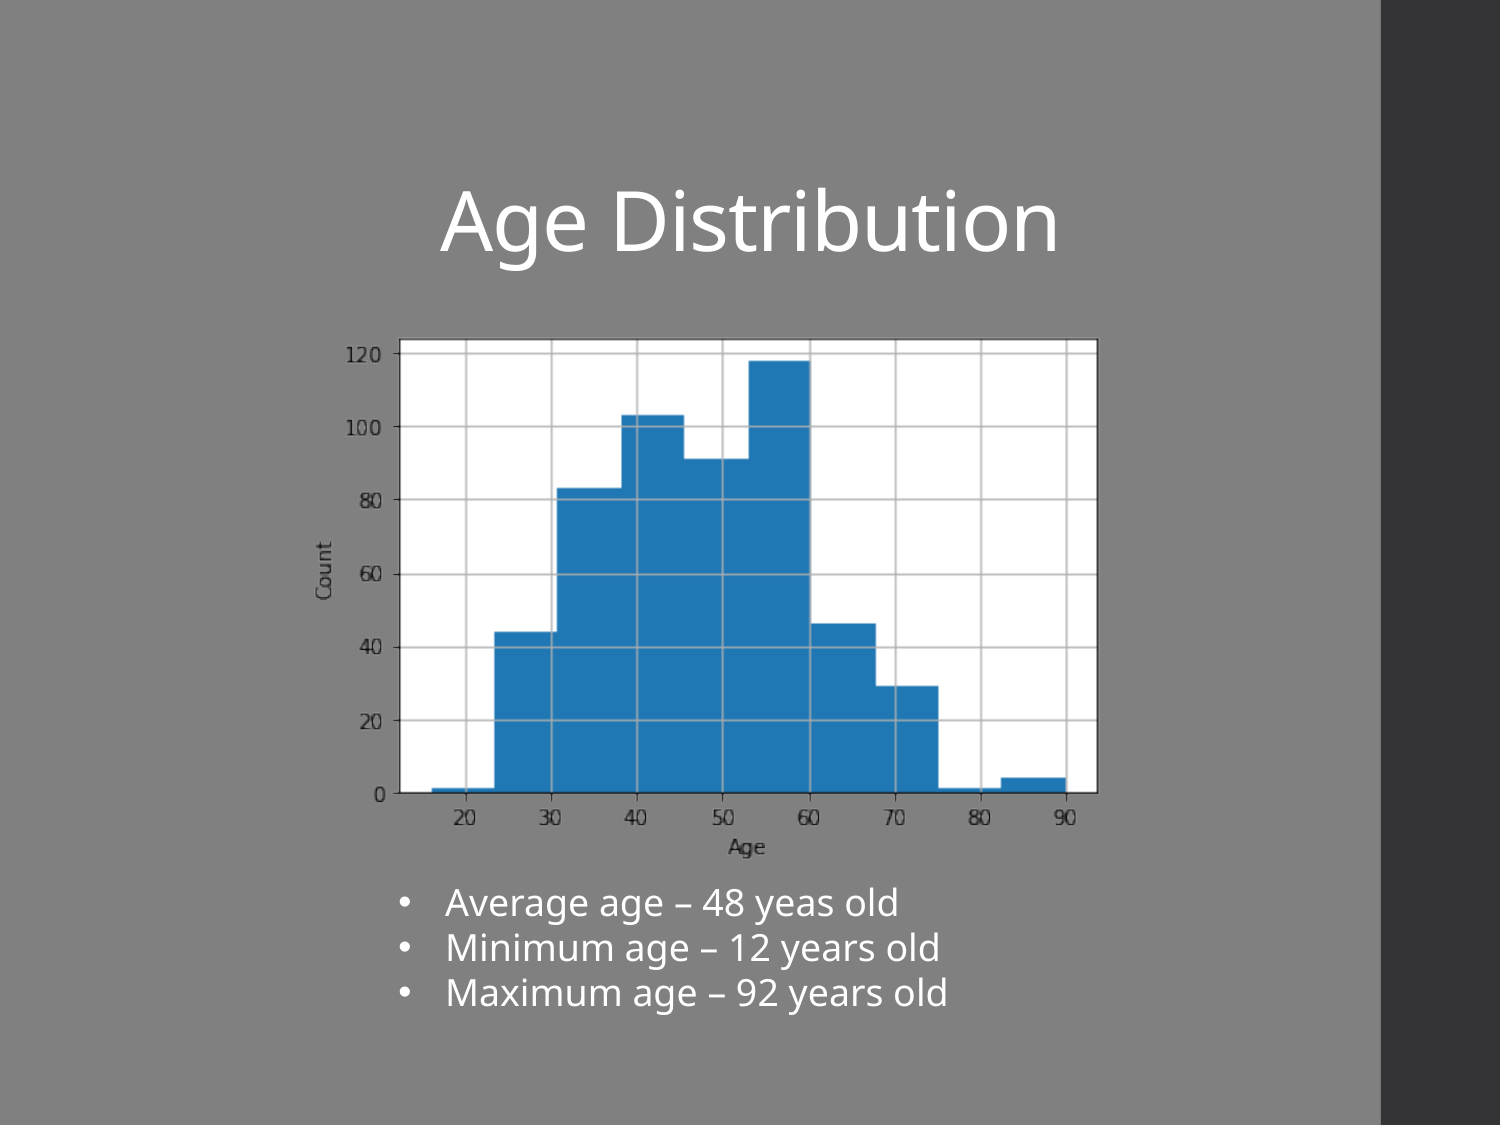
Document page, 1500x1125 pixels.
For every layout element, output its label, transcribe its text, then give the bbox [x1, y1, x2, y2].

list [300, 325, 1112, 873]
text_box Average age – 48 yeas old Minimum age – 12 years old Maximum age – 92 years old [383, 883, 964, 1022]
title Age Distribution [155, 60, 1348, 278]
